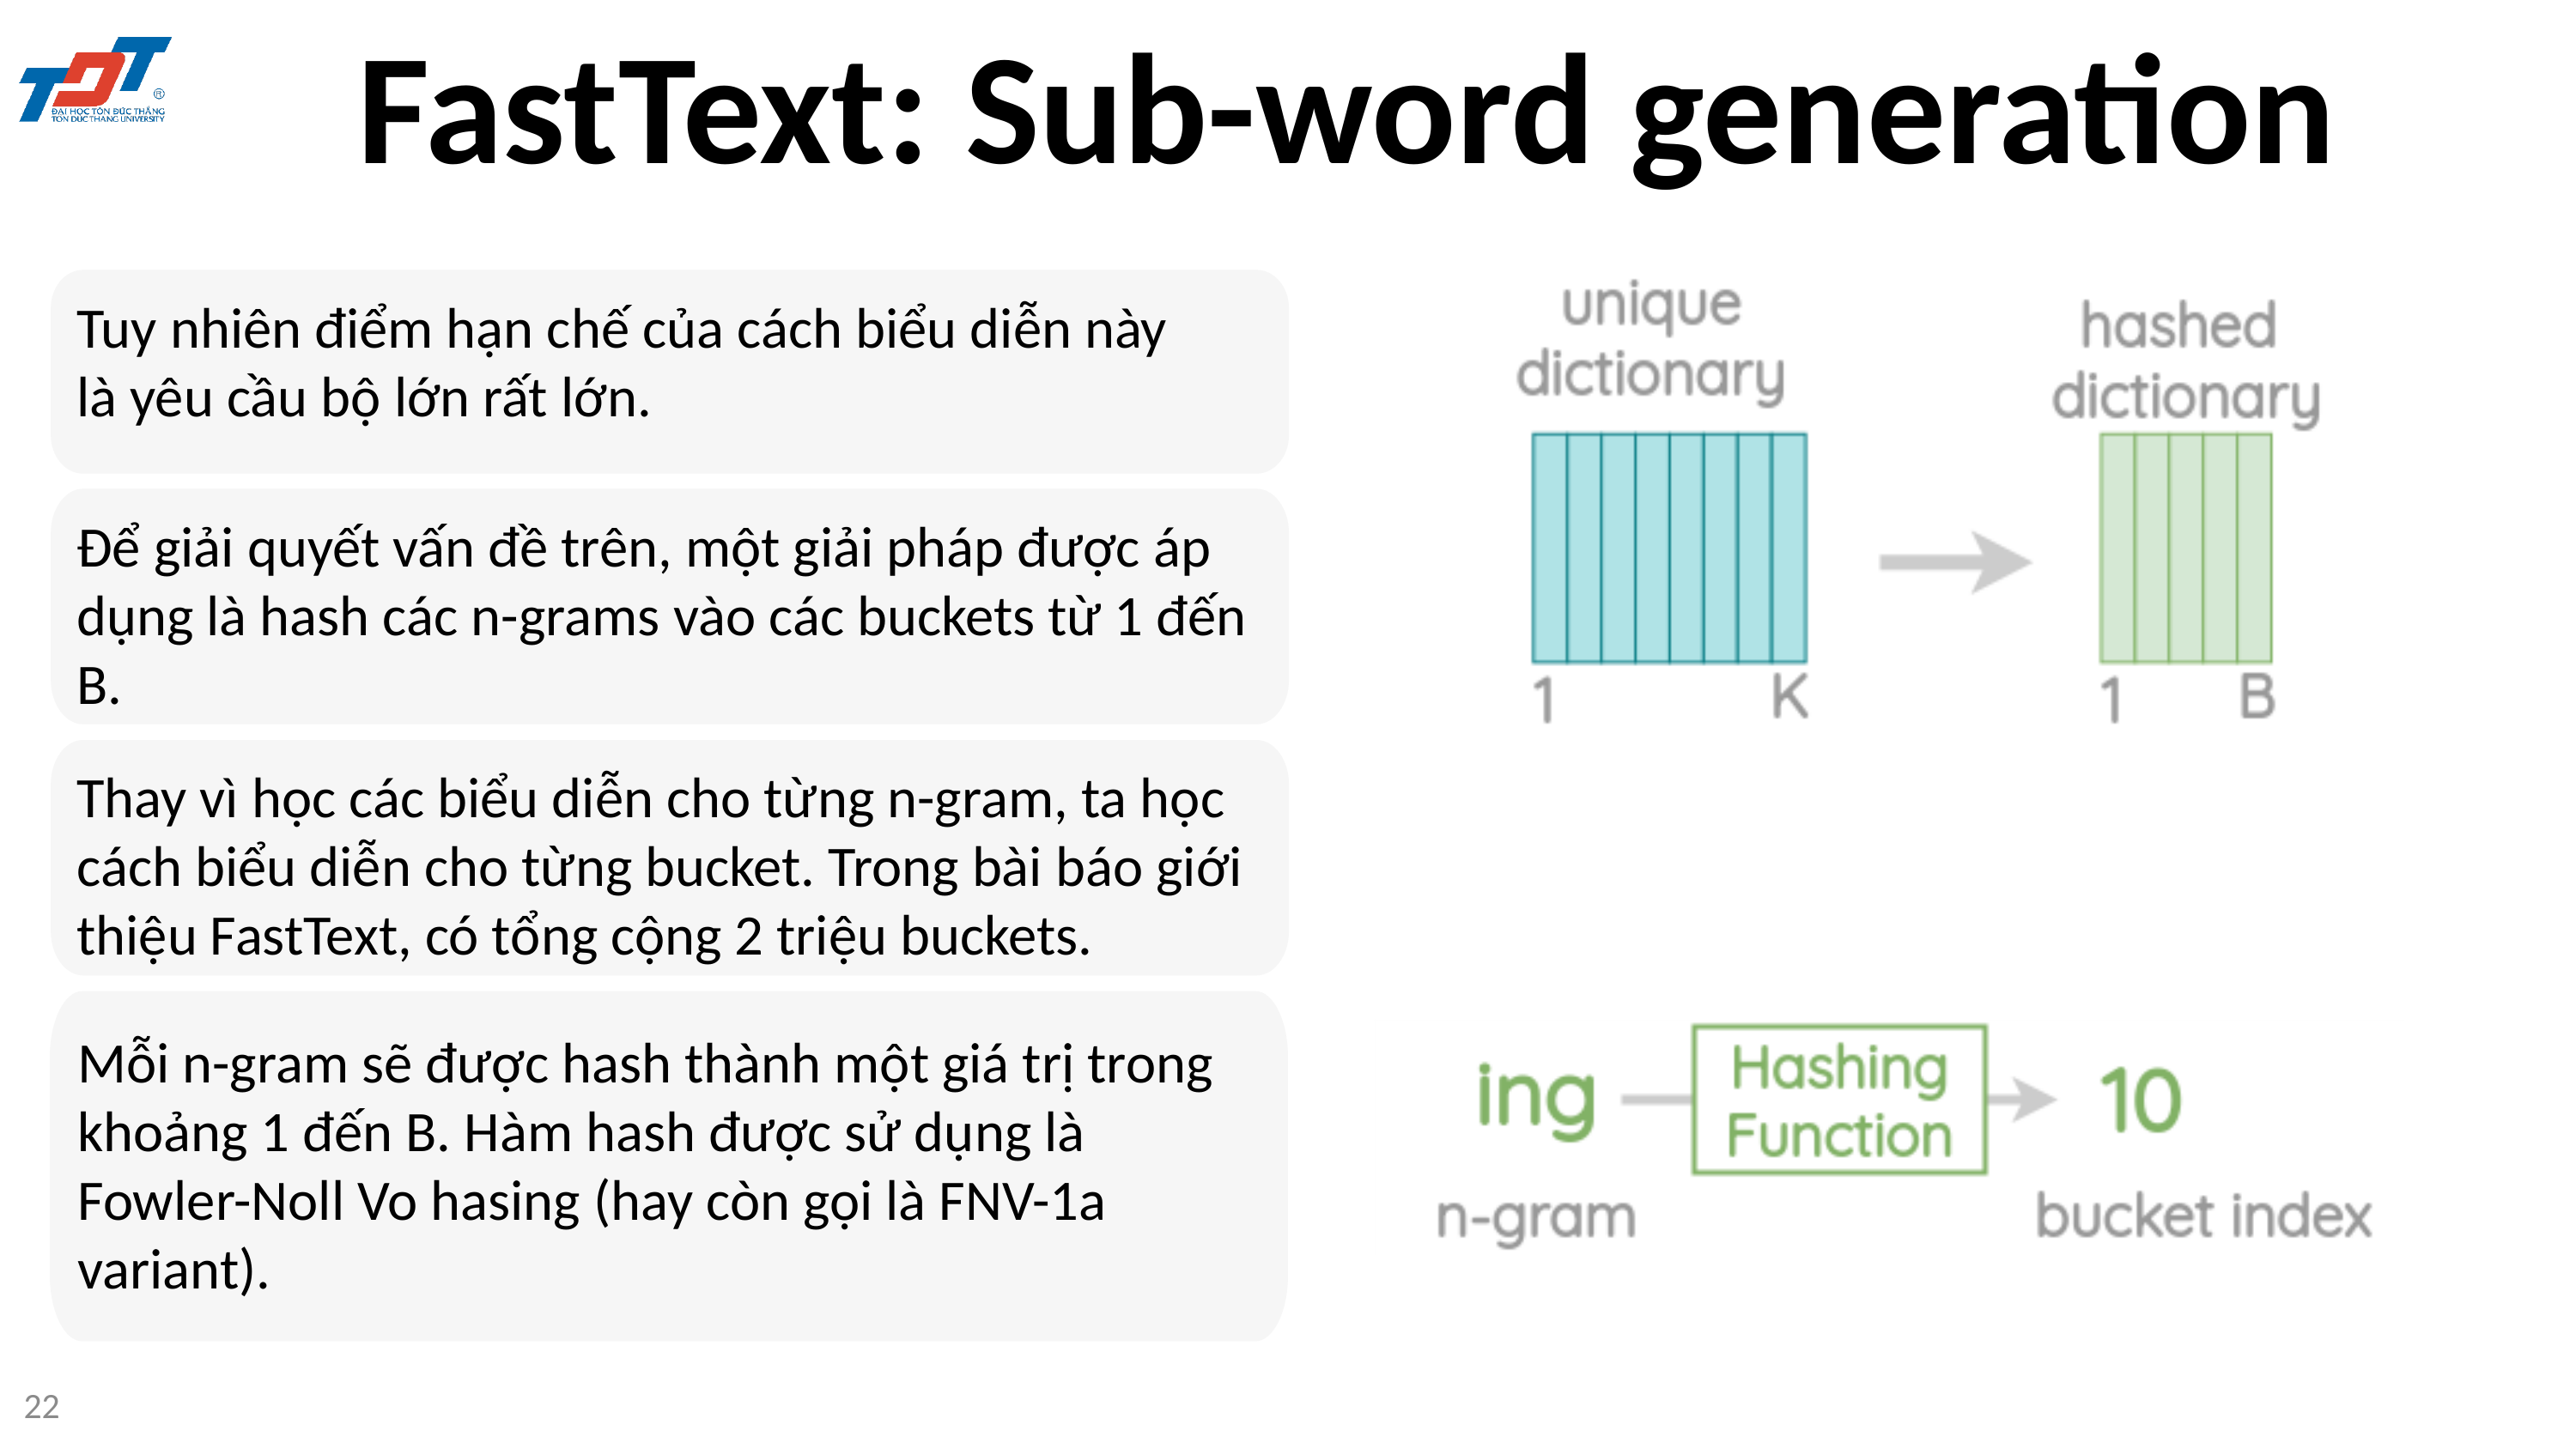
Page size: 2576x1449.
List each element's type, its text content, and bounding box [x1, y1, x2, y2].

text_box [50, 270, 1290, 474]
text_box FastText: Sub-word generation [289, 0, 2404, 202]
picture [1315, 262, 2525, 744]
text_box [49, 991, 1289, 1342]
picture [1374, 1018, 2405, 1255]
picture [19, 37, 173, 122]
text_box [50, 739, 1290, 976]
slide_number 22 [10, 1379, 312, 1431]
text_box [50, 488, 1290, 724]
